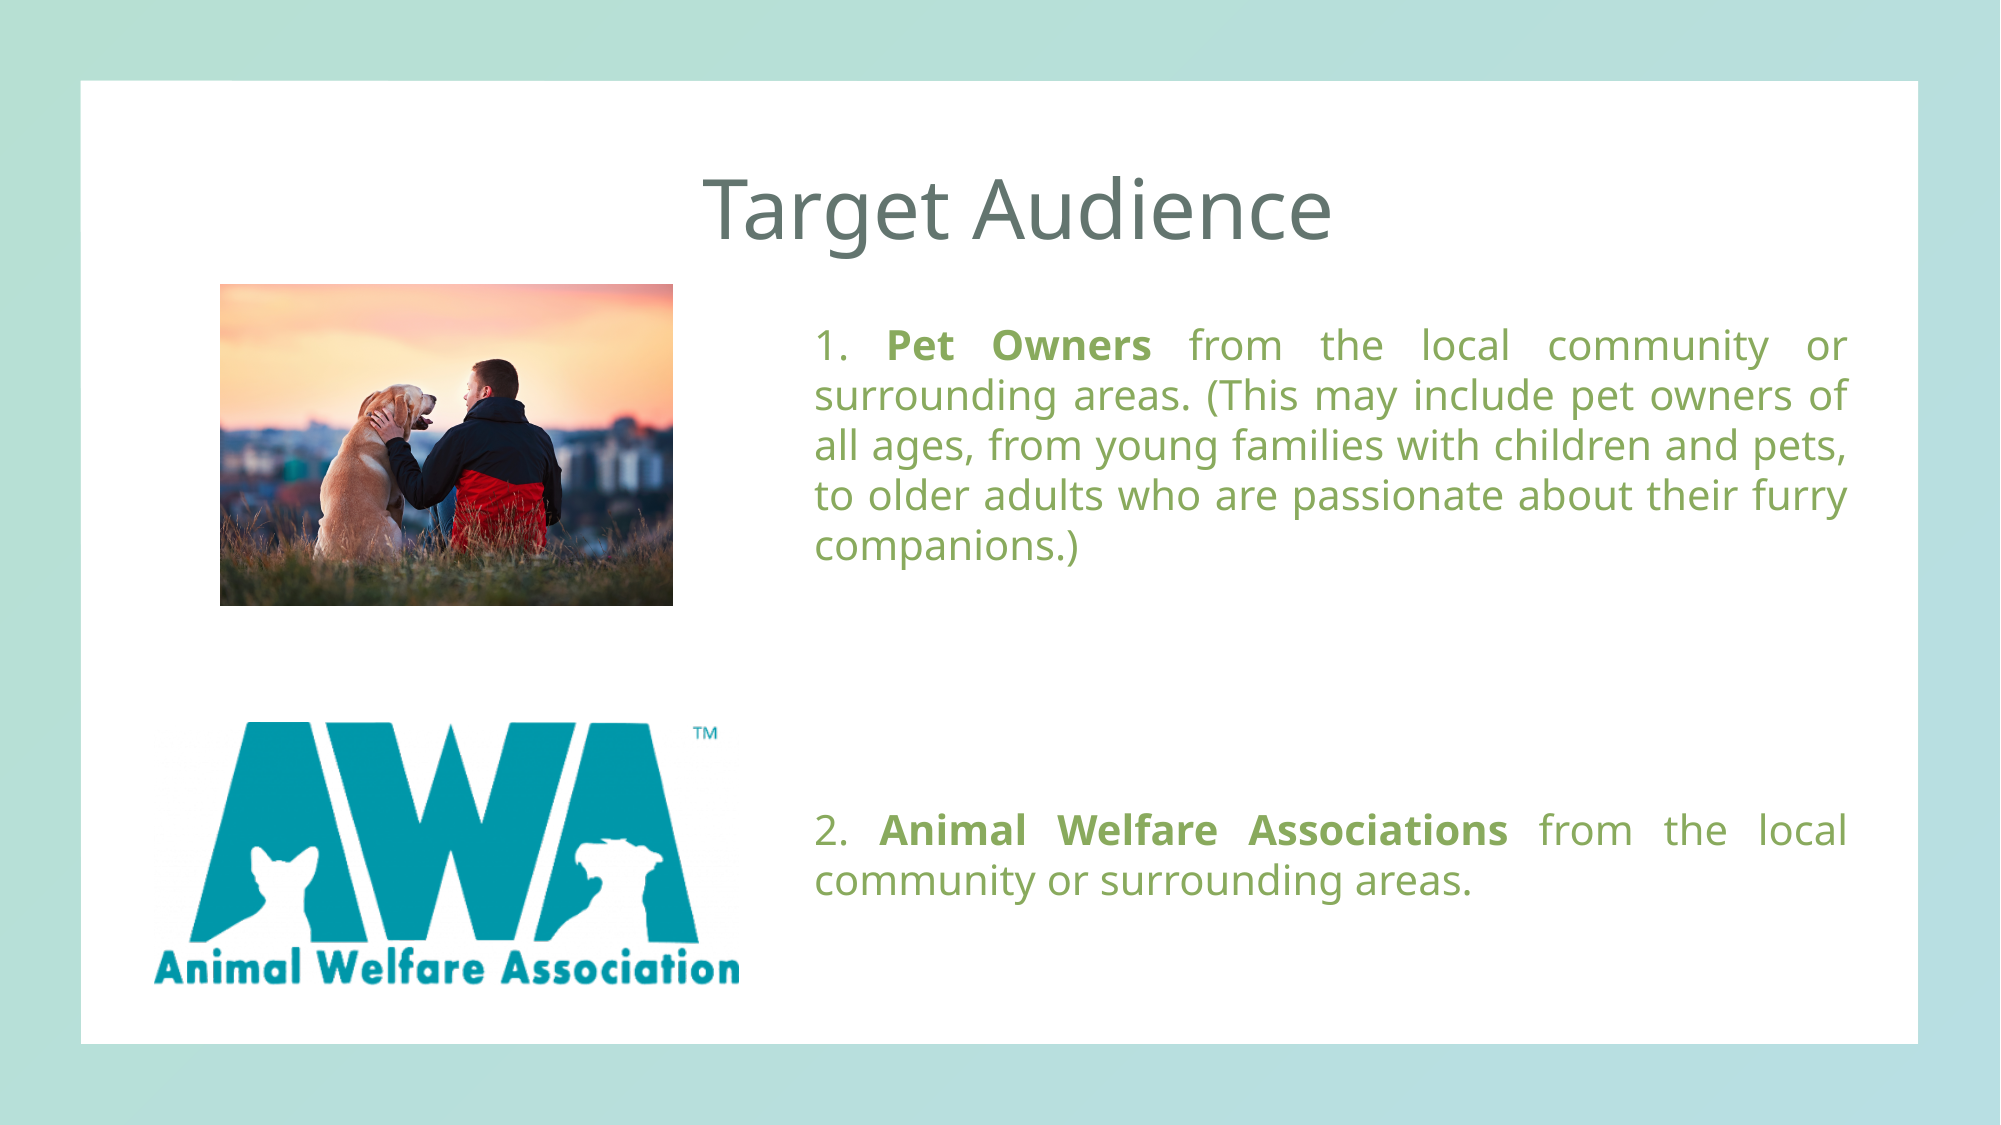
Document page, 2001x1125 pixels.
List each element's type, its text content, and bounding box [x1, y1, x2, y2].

picture [220, 284, 673, 606]
text_box 1. Pet Owners from the local community or surrounding areas. (This may include pet owners of all ages, from young families with children and pets, to older adults who are passionate about their furry companions.) [799, 311, 1863, 577]
text_box 2. Animal Welfare Associations from the local community or surrounding areas. [799, 796, 1863, 912]
picture [154, 722, 739, 987]
list Target Audience [137, 138, 1863, 239]
